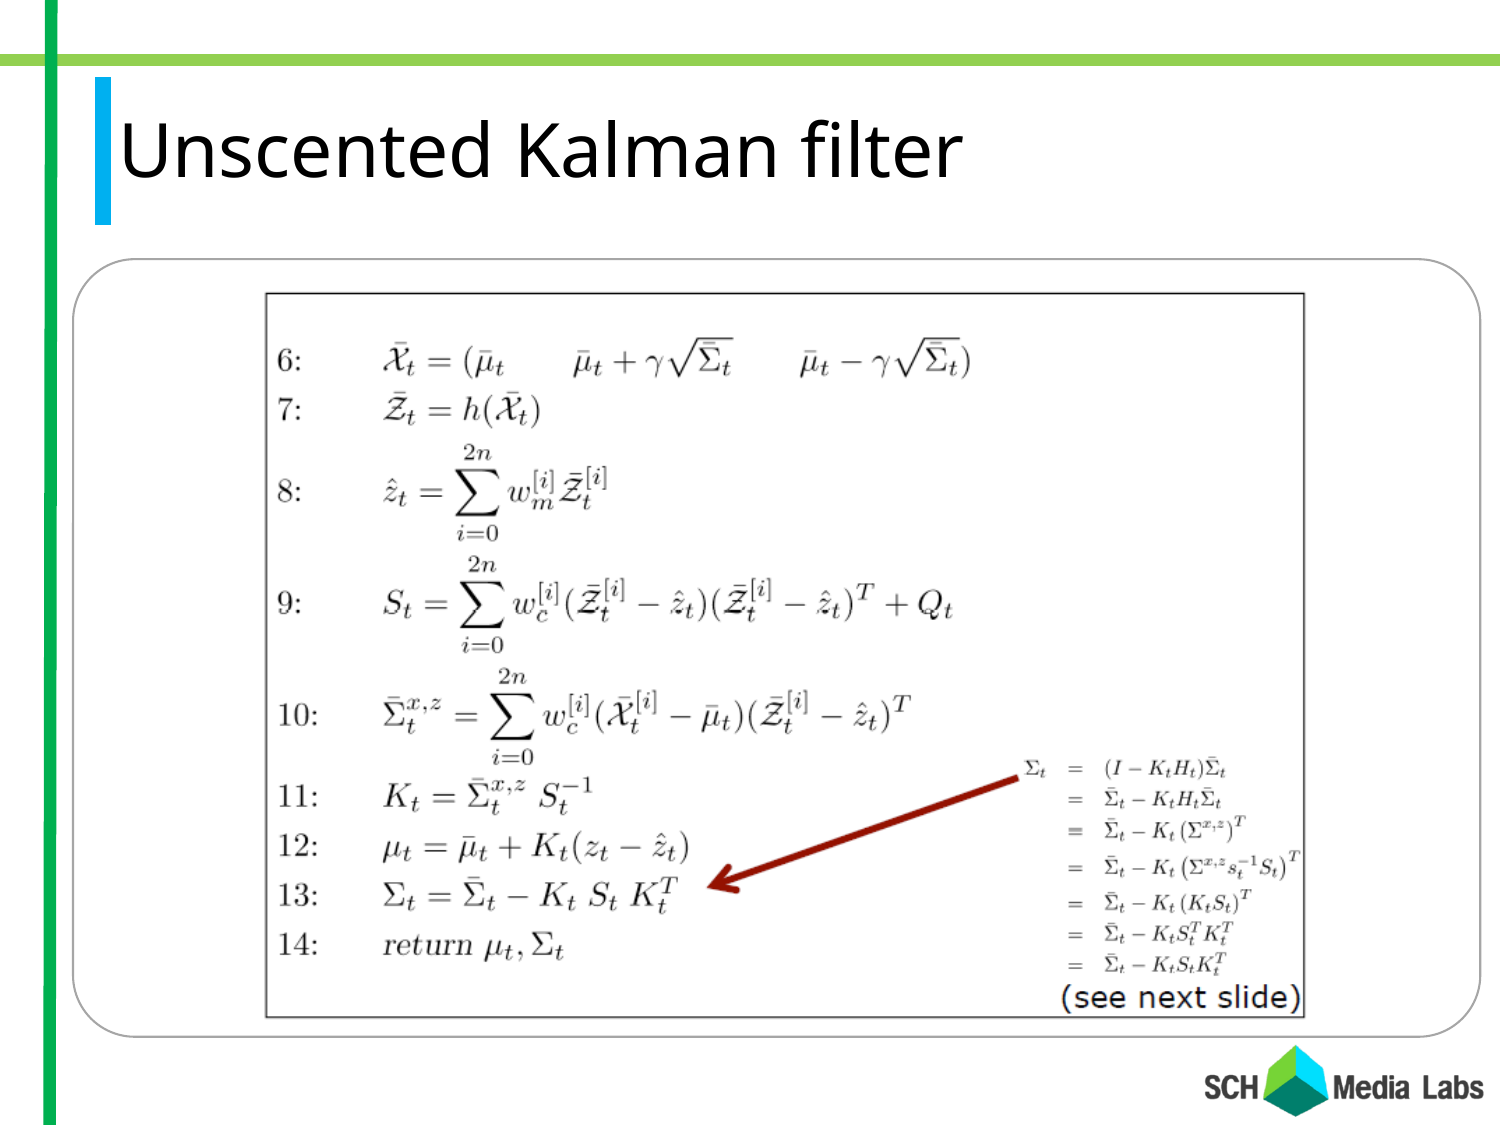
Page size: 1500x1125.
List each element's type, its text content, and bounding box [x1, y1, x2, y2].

title Unscented Kalman filter [103, 71, 1397, 236]
picture [1186, 1038, 1500, 1125]
picture [239, 279, 1349, 1030]
